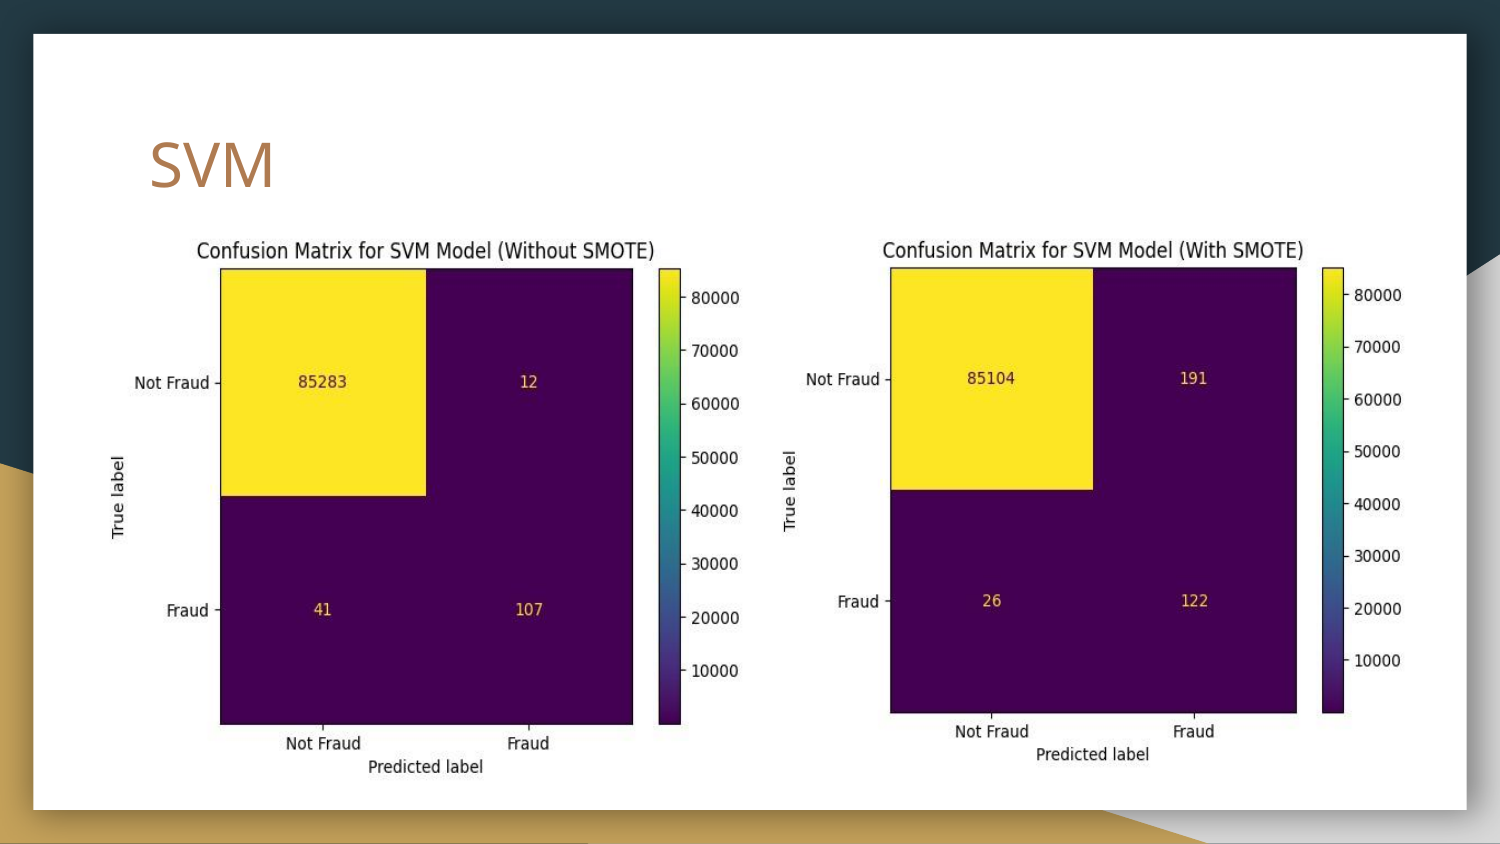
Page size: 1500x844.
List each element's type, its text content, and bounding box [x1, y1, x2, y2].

title SVM [134, 111, 1366, 216]
picture [101, 229, 751, 789]
picture [772, 229, 1413, 776]
